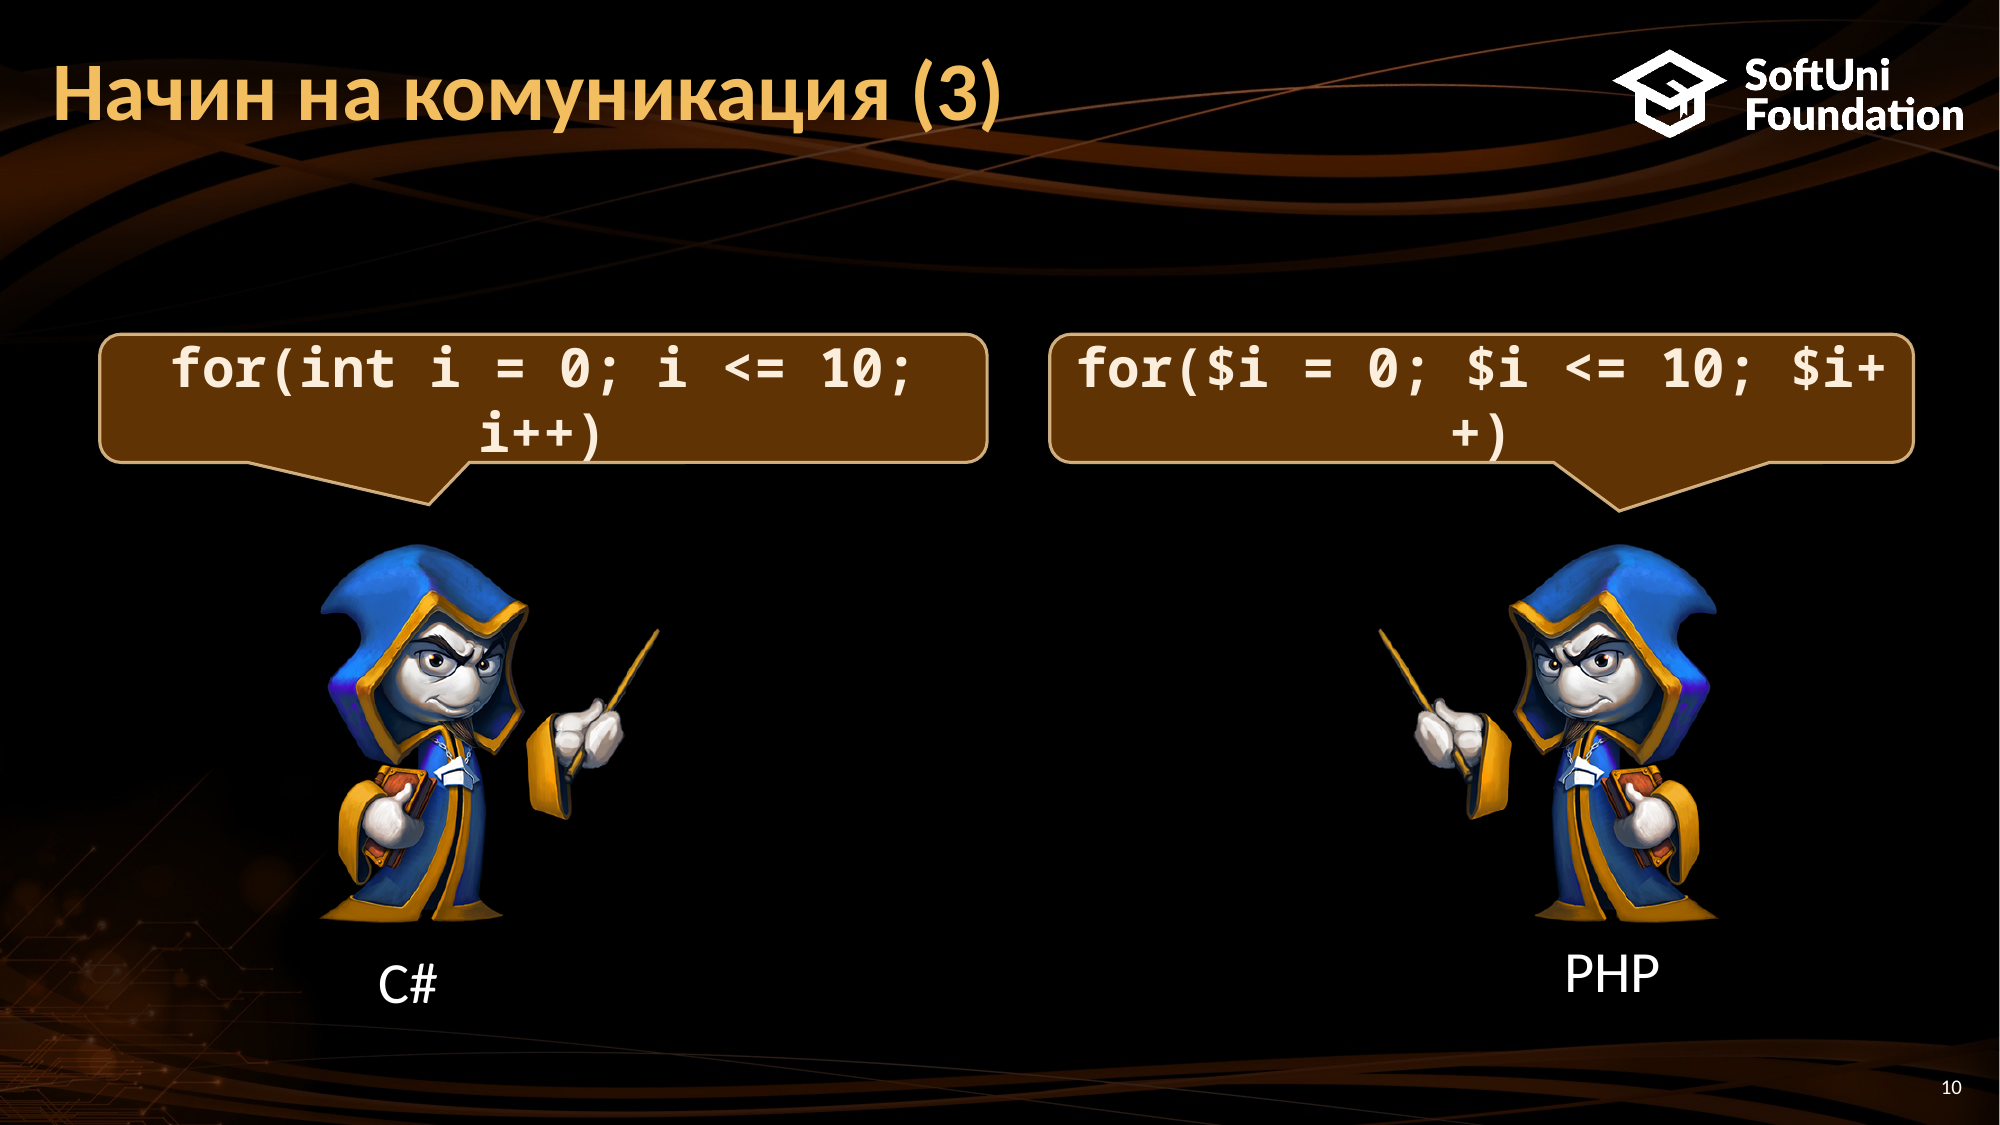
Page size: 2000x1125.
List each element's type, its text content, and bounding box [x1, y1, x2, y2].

picture [0, 0, 2000, 1125]
text_box PHP [1549, 927, 1719, 1012]
title Начин на комуникация (3) [34, 2, 1606, 185]
text_box C# [363, 937, 480, 1023]
text_box for($i = 0; $i <= 10; $i++) [1048, 333, 1915, 513]
text_box for(int i = 0; i <= 10; i++) [98, 333, 989, 506]
slide_number 10 [1897, 1070, 1968, 1103]
